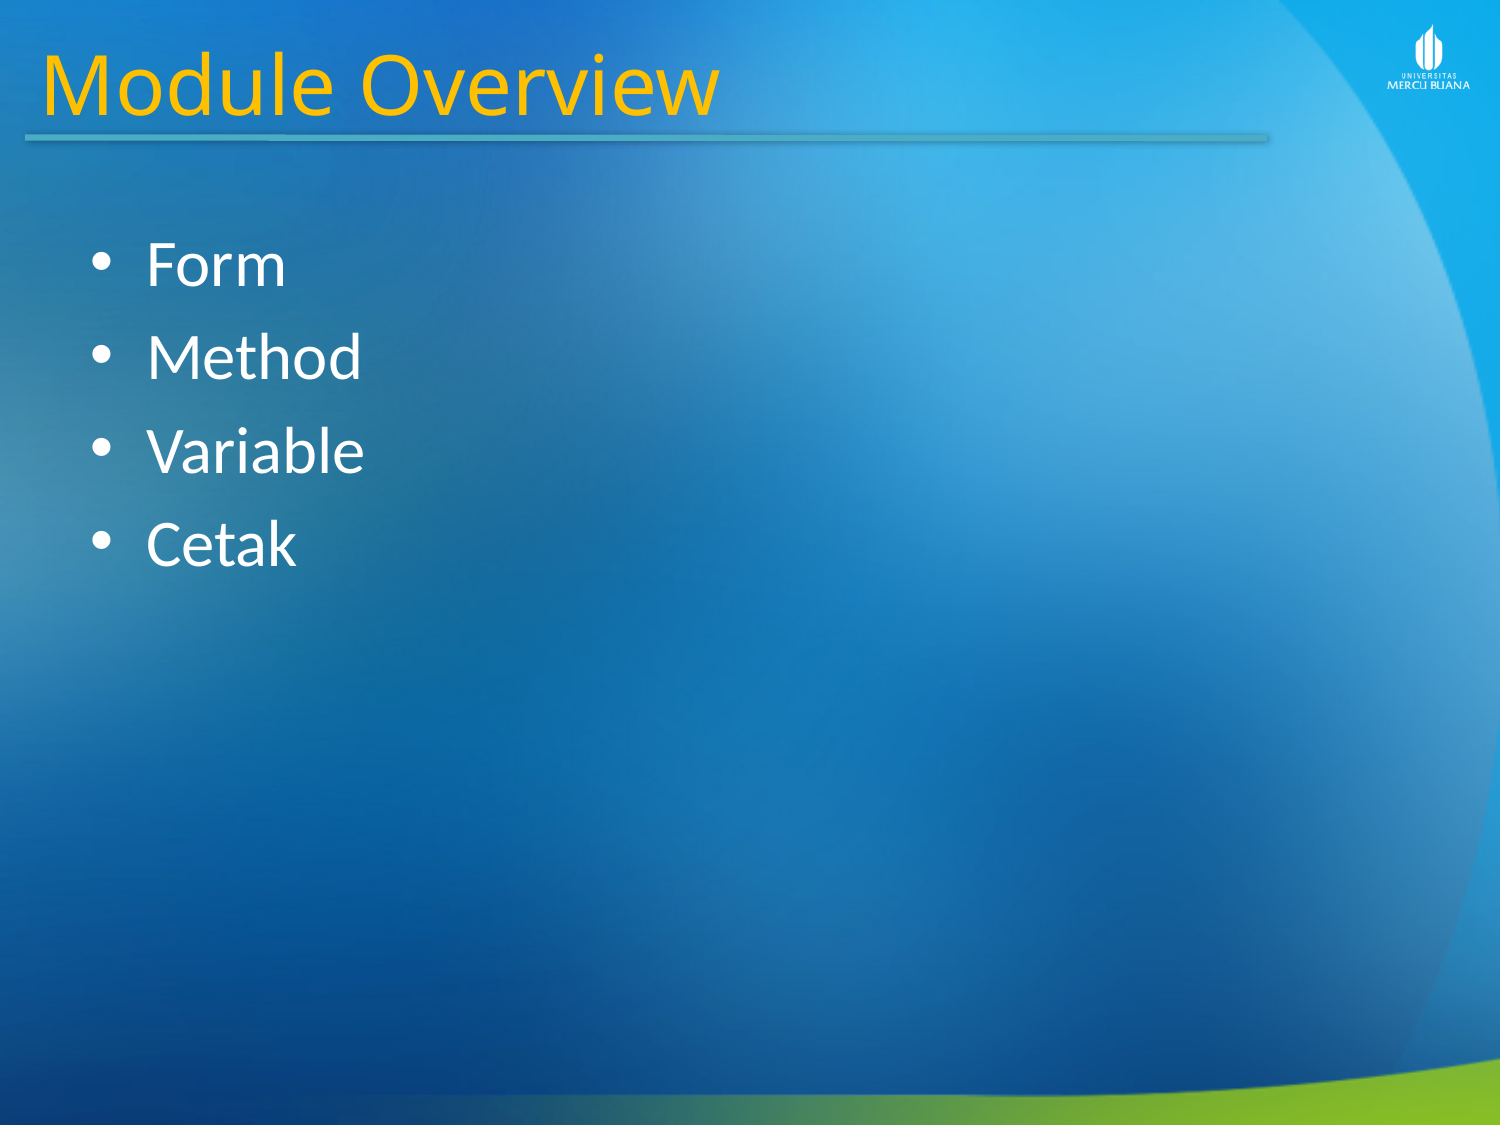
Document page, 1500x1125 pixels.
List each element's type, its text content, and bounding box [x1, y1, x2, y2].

list Form Method Variable Cetak [75, 212, 1438, 1000]
picture [0, 0, 1500, 1125]
list Module Overview [24, 24, 1213, 150]
